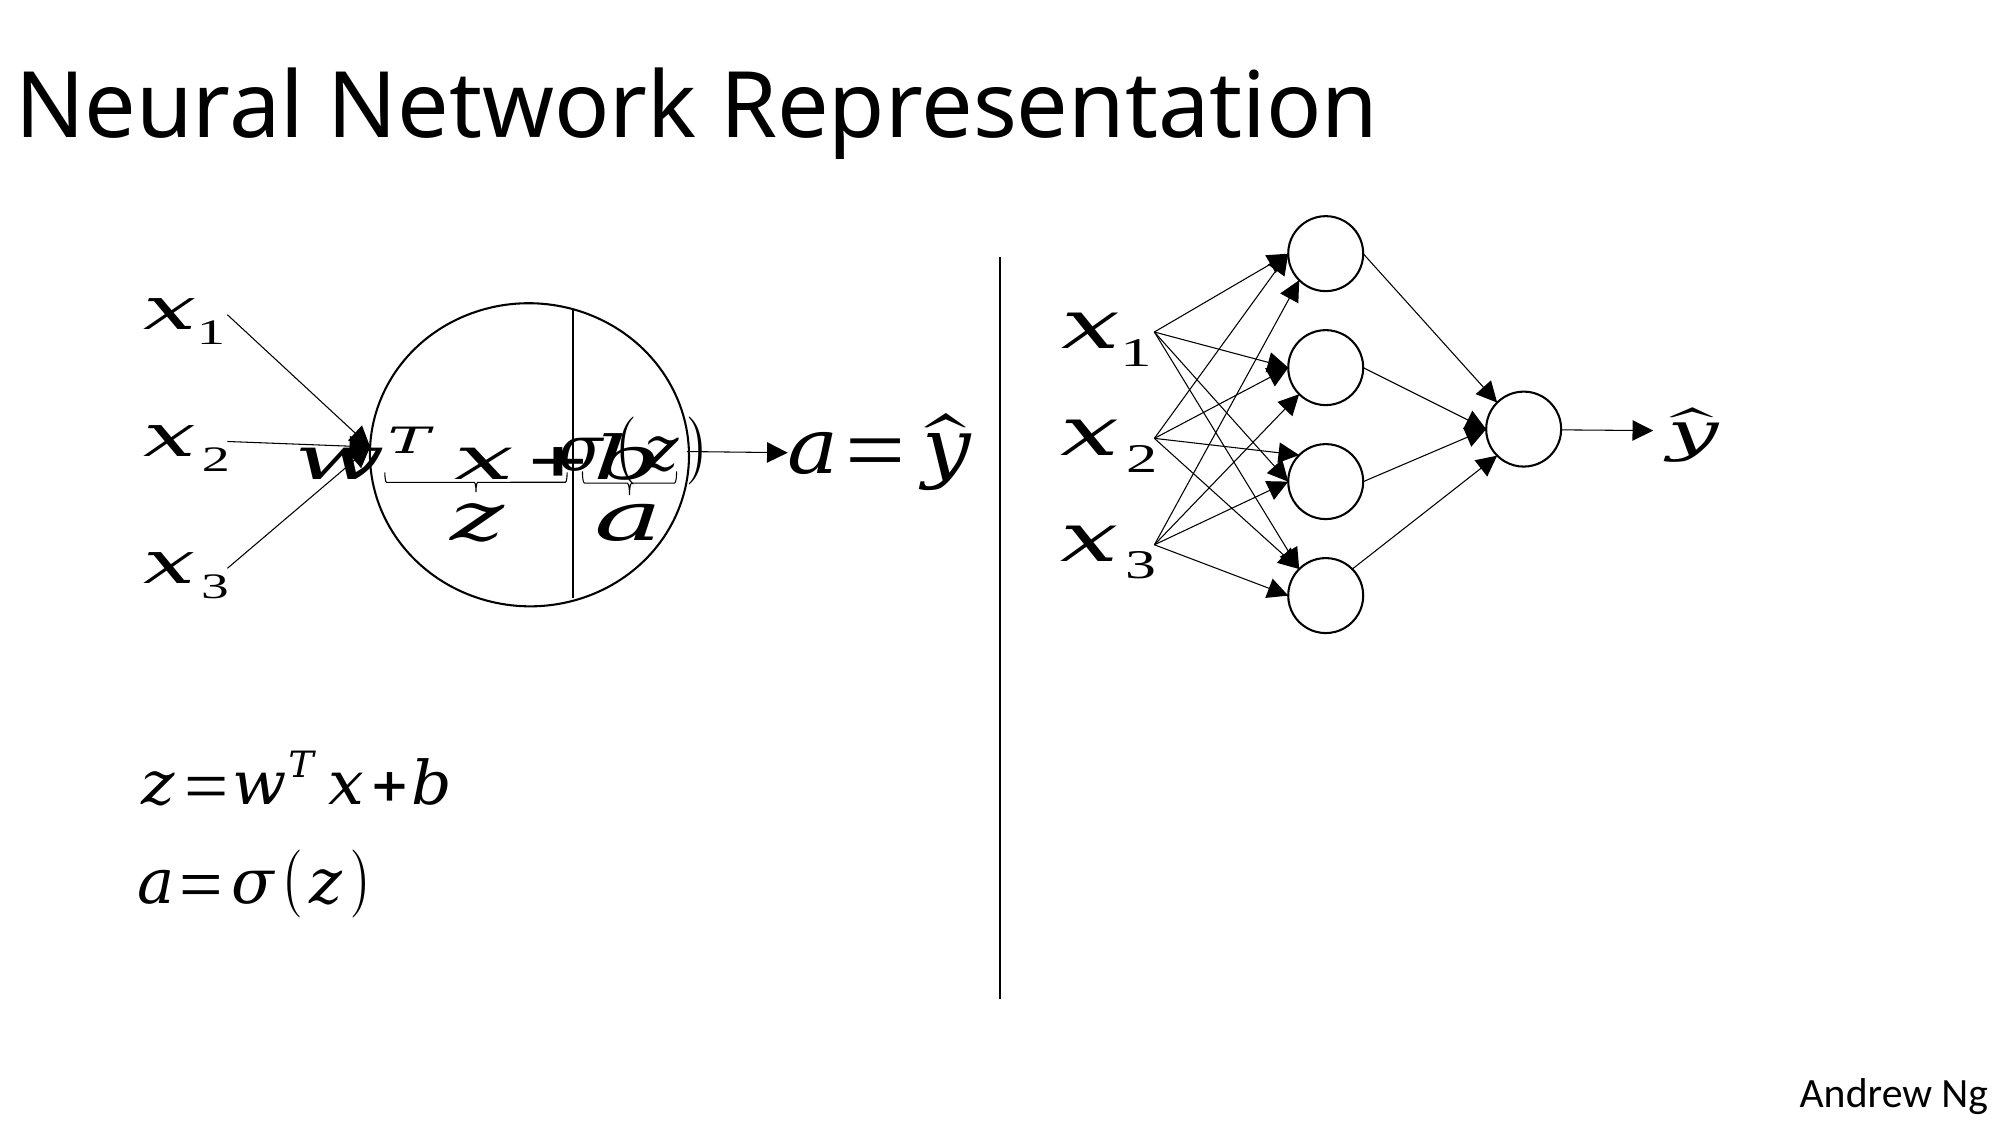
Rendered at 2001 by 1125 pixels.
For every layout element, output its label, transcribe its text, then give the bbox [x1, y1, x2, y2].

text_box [1053, 216, 1729, 634]
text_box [137, 277, 977, 607]
text_box Neural Network Representation [0, 0, 1725, 217]
